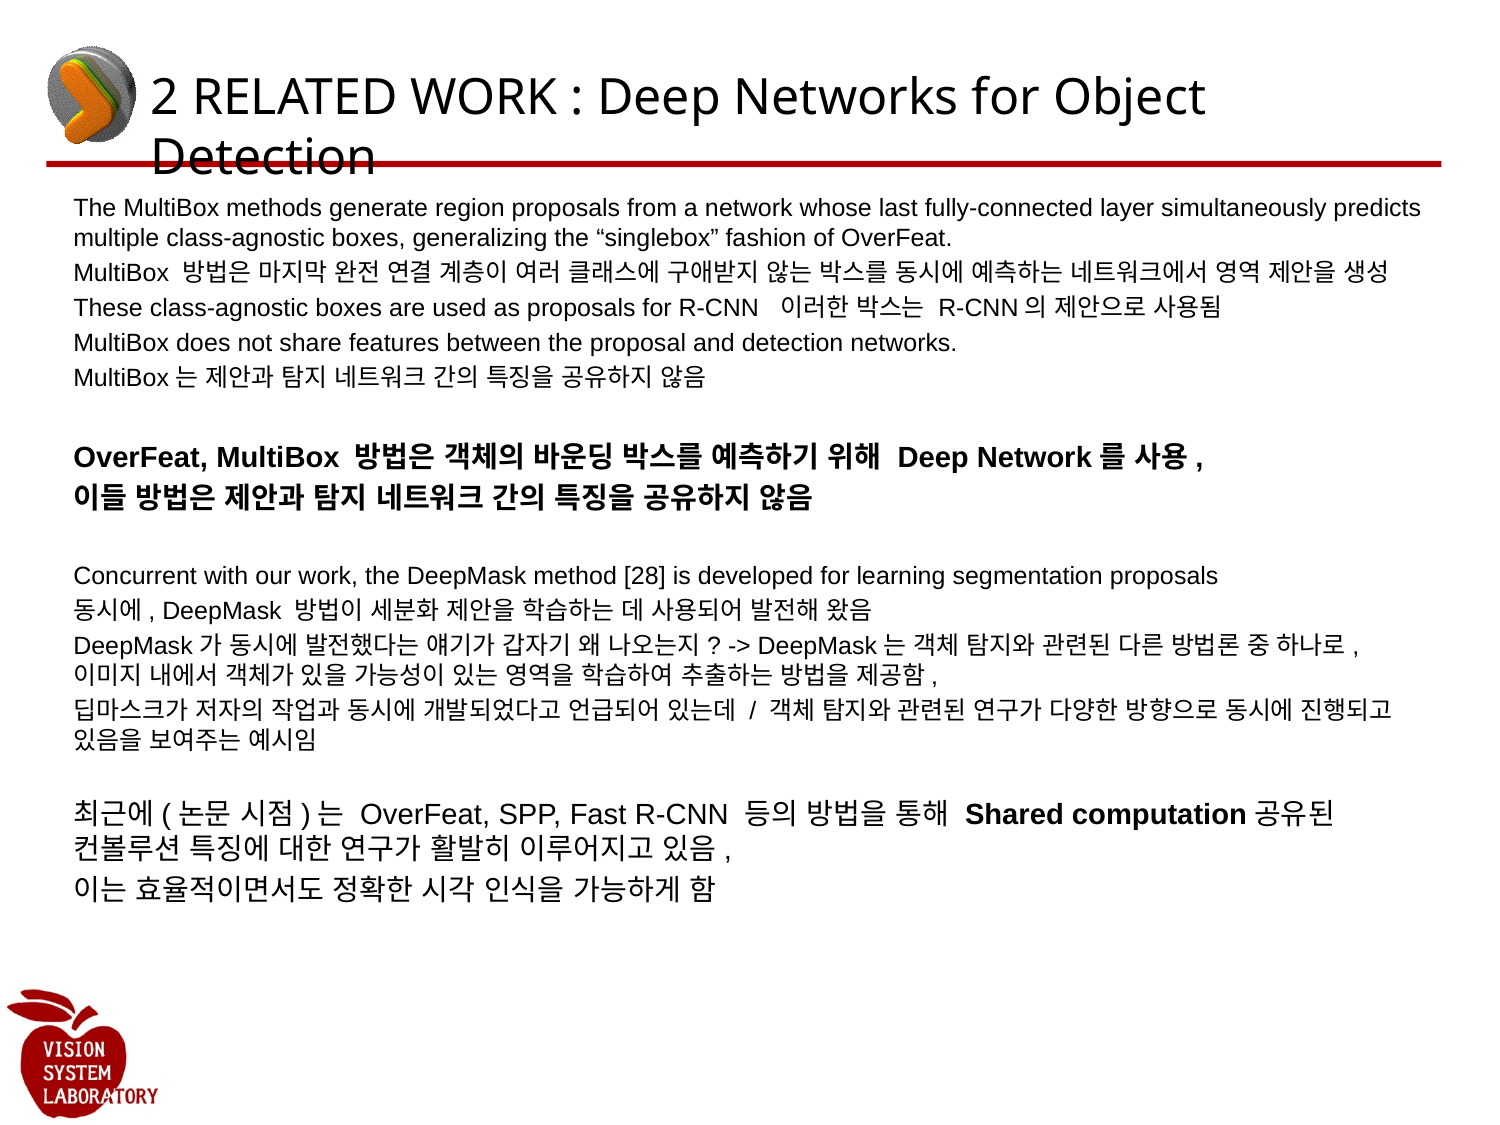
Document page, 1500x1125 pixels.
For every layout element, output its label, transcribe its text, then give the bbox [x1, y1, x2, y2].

list The MultiBox methods generate region proposals from a network whose last fully-connected layer simultaneously predicts multiple class-agnostic boxes, generalizing the “singlebox” fashion of OverFeat. MultiBox 방법은 마지막 완전 연결 계층이 여러 클래스에 구애받지 않는 박스를 동시에 예측하는 네트워크에서 영역 제안을 생성 These class-agnostic boxes are used as proposals for R-CNN 이러한 박스는 R-CNN의 제안으로 사용됨 MultiBox does not share features between the proposal and detection networks. MultiBox는 제안과 탐지 네트워크 간의 특징을 공유하지 않음 OverFeat, MultiBox 방법은 객체의 바운딩 박스를 예측하기 위해 Deep Network를 사용, 이들 방법은 제안과 탐지 네트워크 간의 특징을 공유하지 않음 Concurrent with our work, the DeepMask method [28] is developed for learning segmentation proposals 동시에, DeepMask 방법이 세분화 제안을 학습하는 데 사용되어 발전해 왔음 DeepMask가 동시에 발전했다는 얘기가 갑자기 왜 나오는지? -> DeepMask는 객체 탐지와 관련된 다른 방법론 중 하나로, 이미지 내에서 객체가 있을 가능성이 있는 영역을 학습하여 추출하는 방법을 제공함, 딥마스크가 저자의 작업과 동시에 개발되었다고 언급되어 있는데 / 객체 탐지와 관련된 연구가 다양한 방향으로 동시에 진행되고 있음을 보여주는 예시임 최근에(논문 시점)는 OverFeat, SPP, Fast R-CNN 등의 방법을 통해 Shared computation공유된 컨볼루션 특징에 대한 연구가 활발히 이루어지고 있음, 이는 효율적이면서도 정확한 시각 인식을 가능하게 함 [58, 184, 1442, 947]
picture [0, 10, 195, 188]
picture [3, 980, 173, 1121]
title 2 RELATED WORK : Deep Networks for Object Detection [135, 56, 1461, 149]
